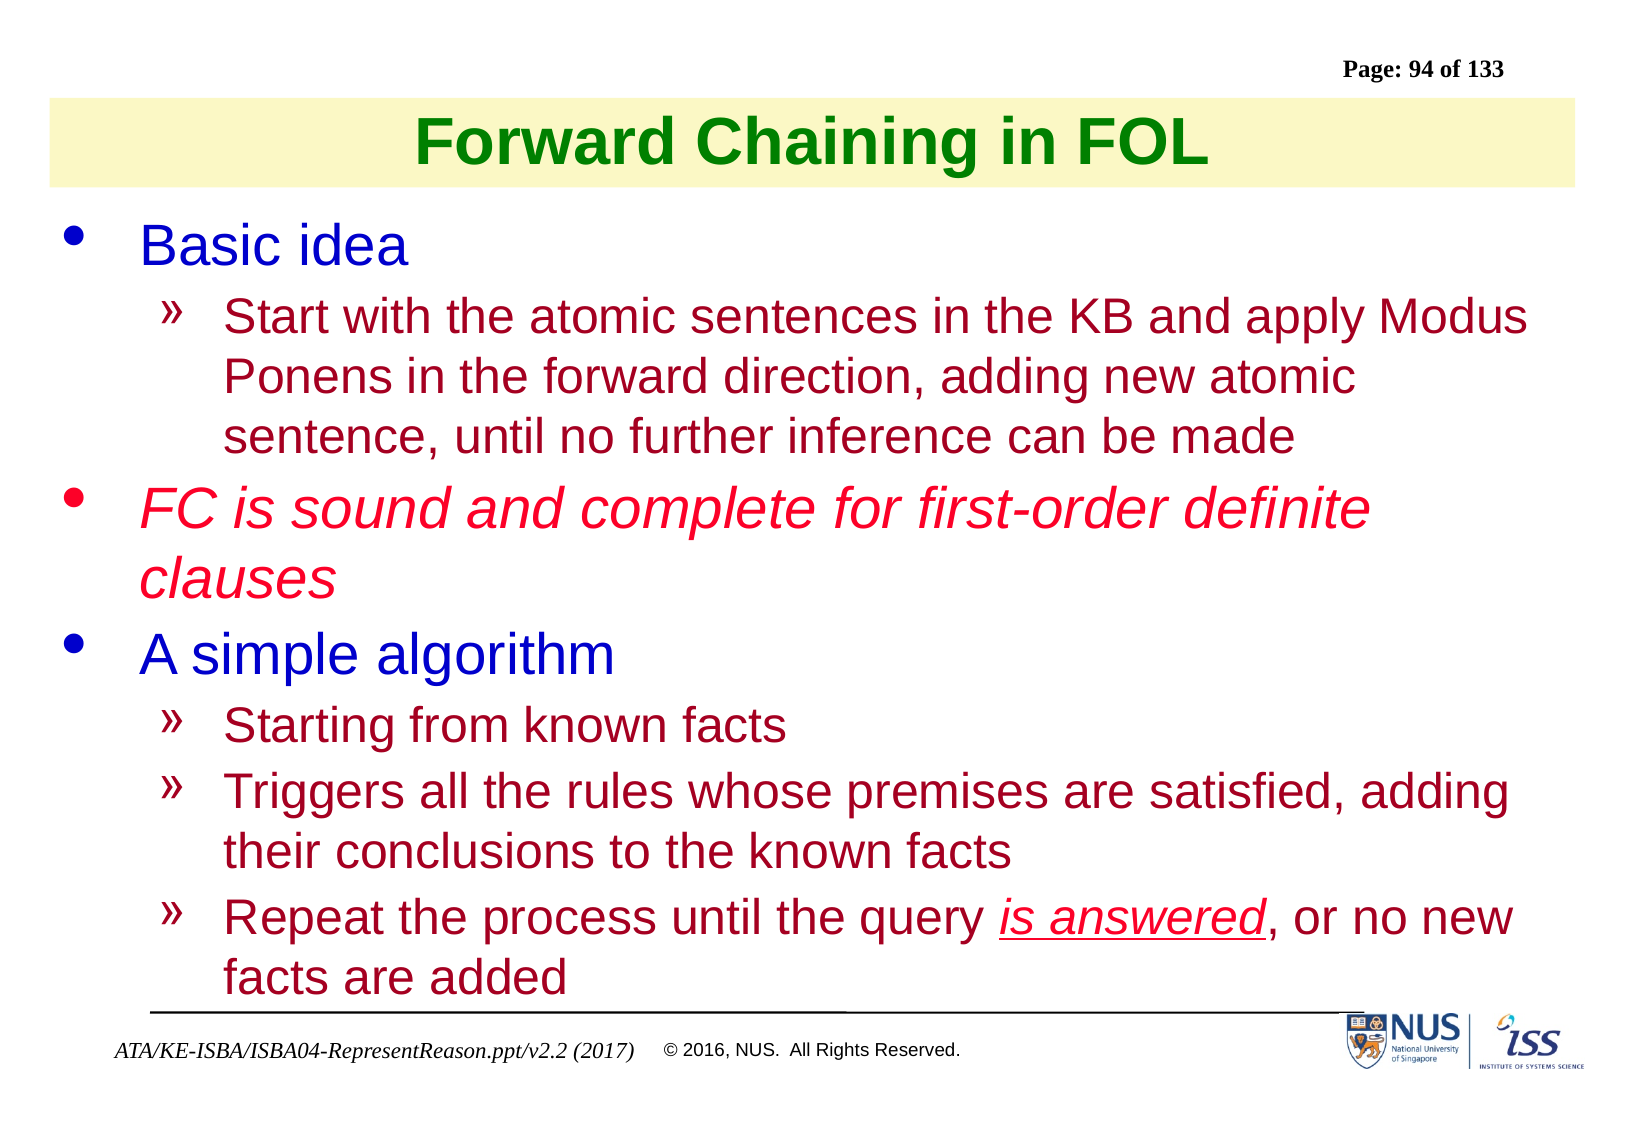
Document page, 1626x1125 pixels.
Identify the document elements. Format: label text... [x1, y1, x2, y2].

picture [1339, 1013, 1585, 1069]
title Forward Chaining in FOL [49, 97, 1576, 188]
list Basic idea Start with the atomic sentences in the KB and apply Modus Ponens in the forward direction, adding new atomic sentence, until no further inference can be made FC is sound and complete for first-order definite clauses A simple algorithm Starting from known facts Triggers all the rules whose premises are satisfied, adding their conclusions to the known facts Repeat the process until the query is answered, or no new facts are added [49, 199, 1576, 988]
